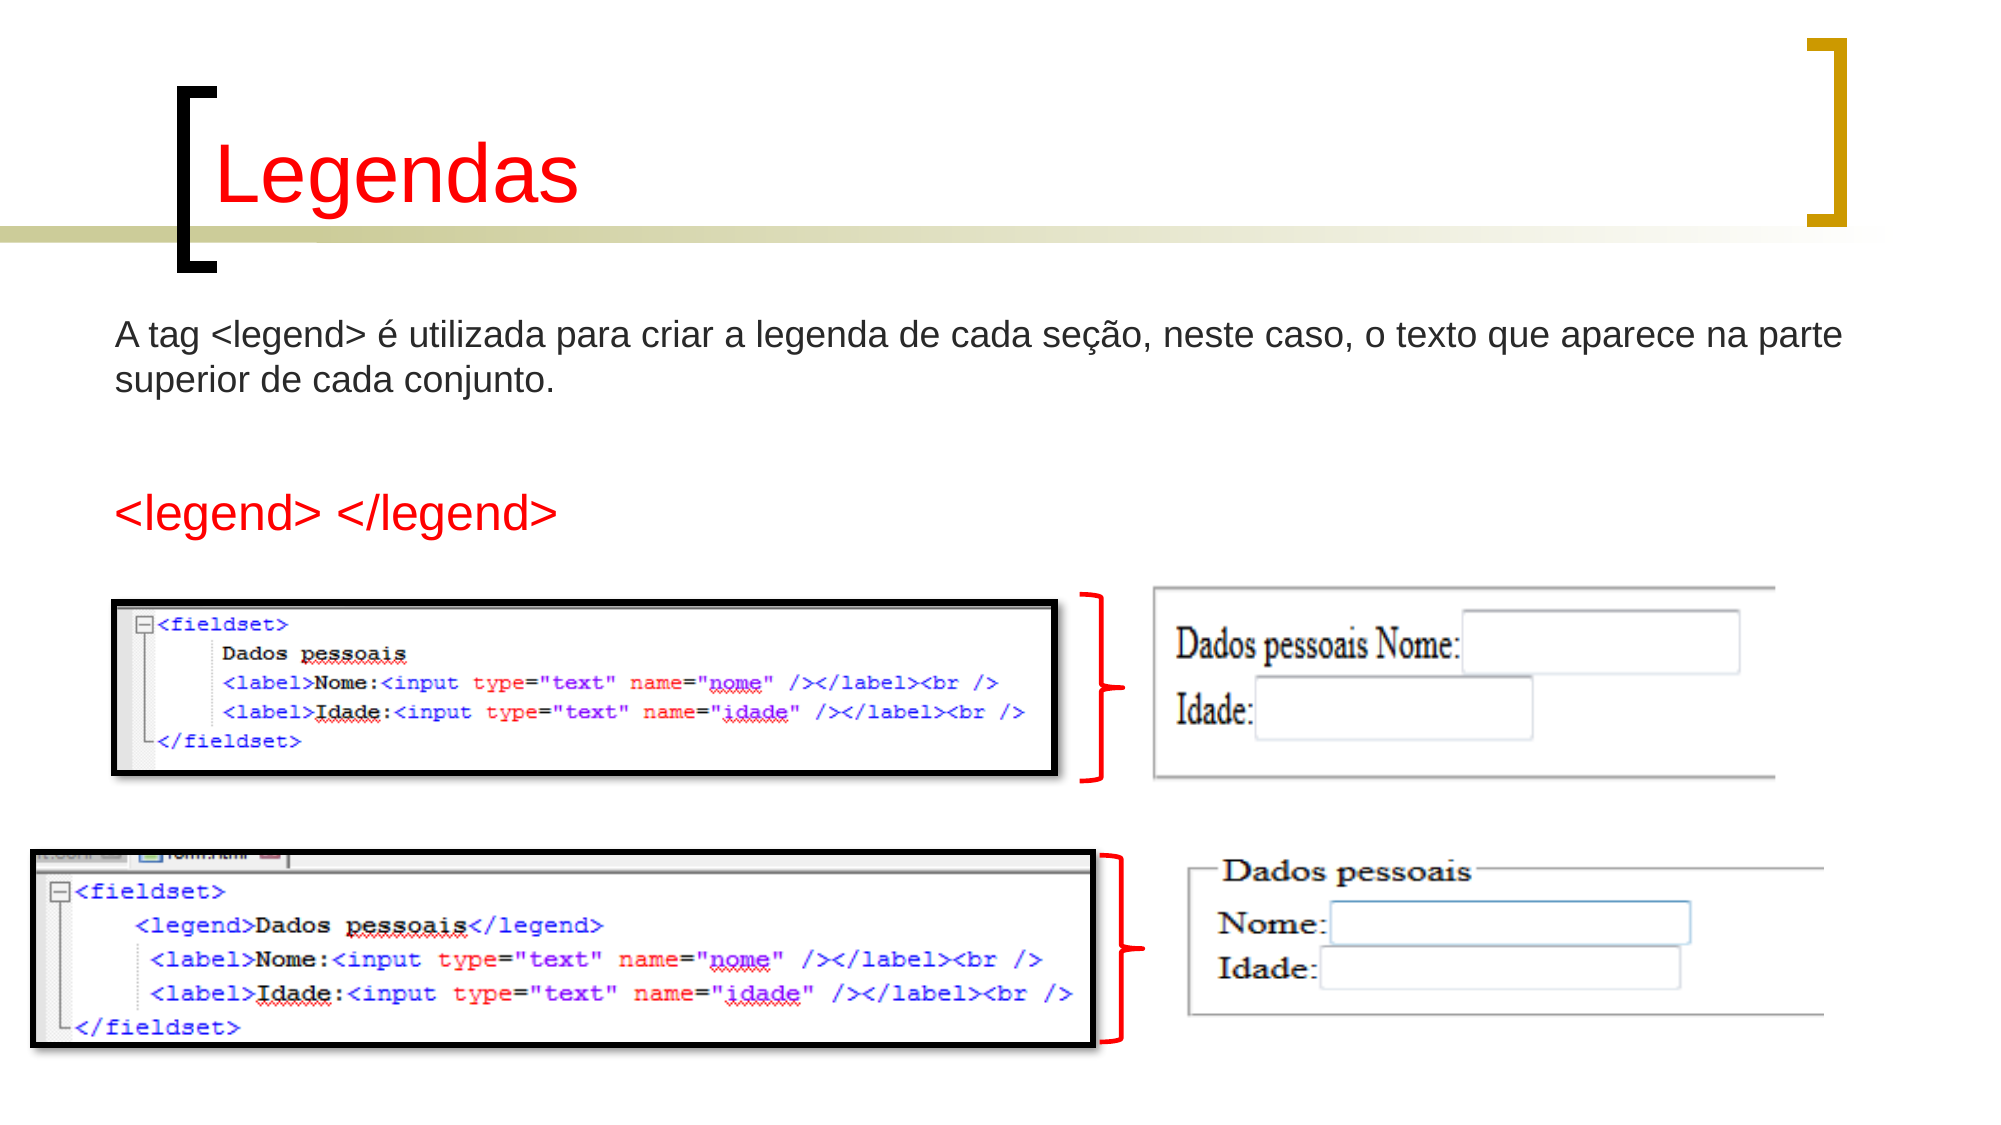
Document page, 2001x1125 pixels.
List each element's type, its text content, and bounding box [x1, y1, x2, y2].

picture [1152, 842, 1825, 1043]
picture [117, 605, 1052, 770]
list A tag <legend> é utilizada para criar a legenda de cada seção, neste caso, o texto que aparece na parte superior de cada conjunto. <legend> </legend> [99, 302, 1900, 662]
picture [36, 854, 1091, 1043]
text_box [1079, 593, 1124, 782]
text_box [1099, 854, 1144, 1043]
picture [1134, 565, 1776, 819]
title Legendas [199, 76, 2000, 227]
